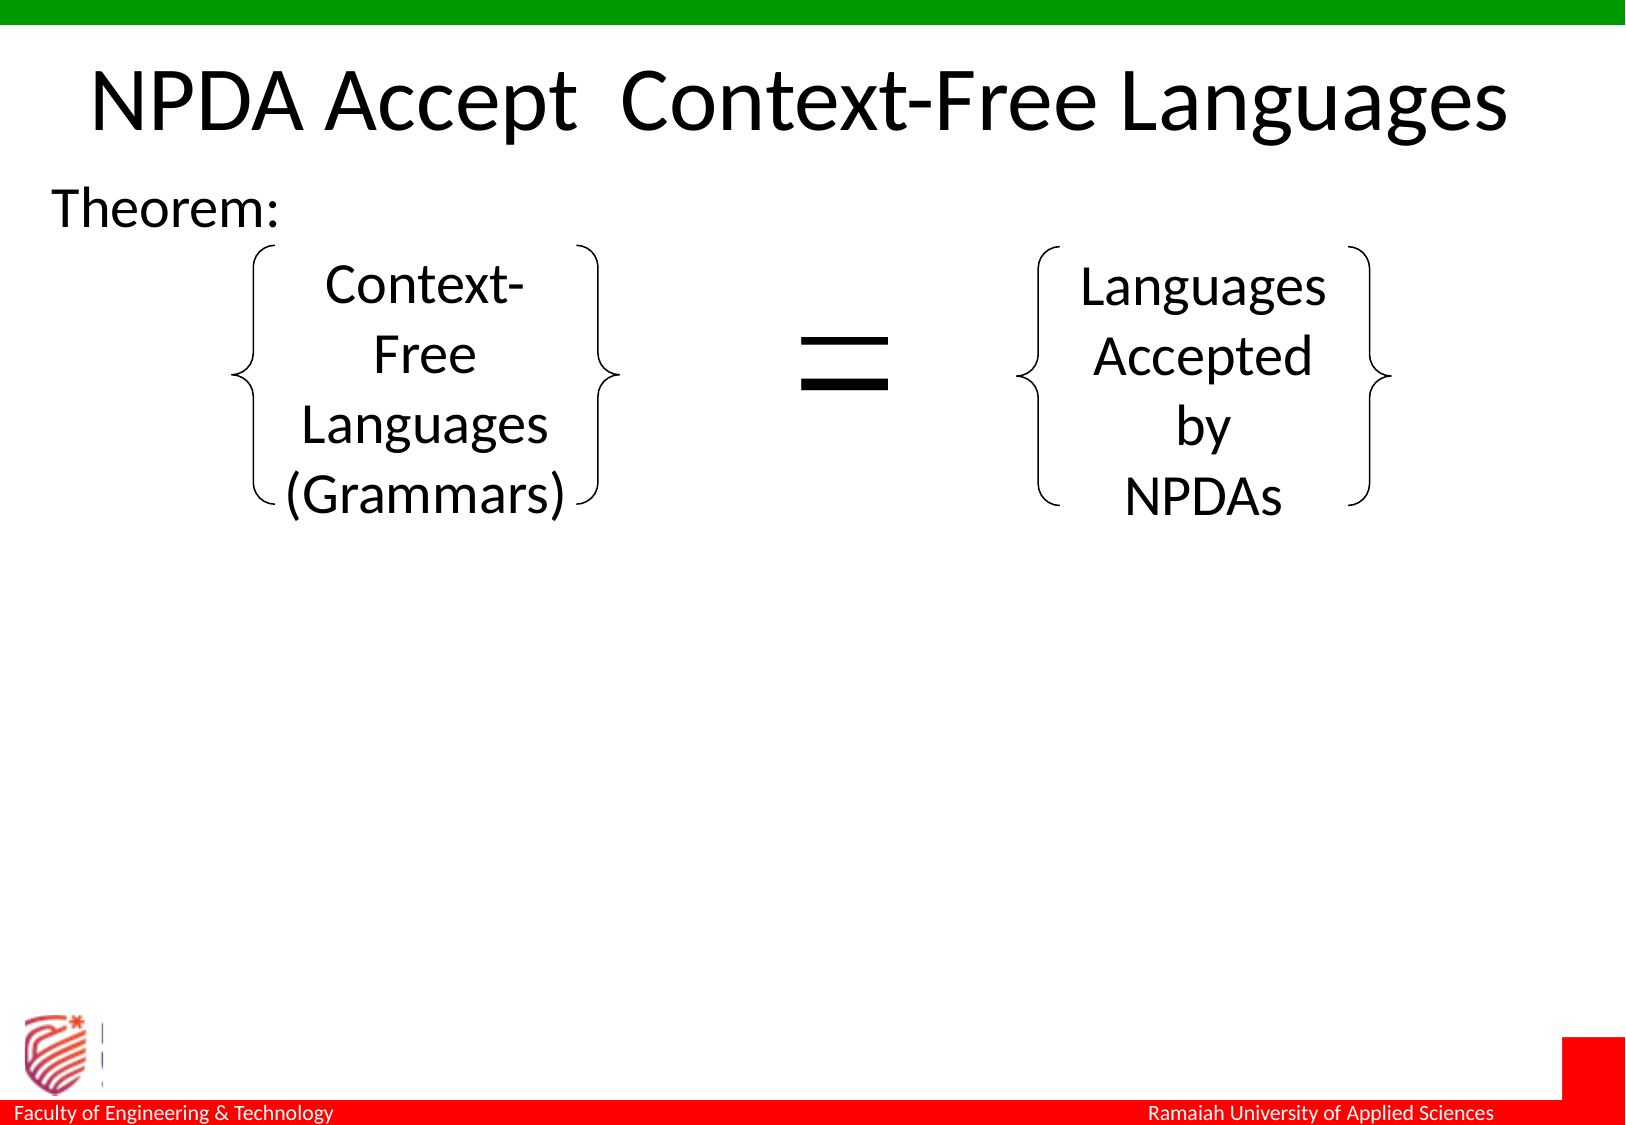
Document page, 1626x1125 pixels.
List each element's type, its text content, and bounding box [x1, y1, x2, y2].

text_box NPDA Accept Context-Free Languages [75, 31, 1600, 157]
text_box Theorem: [36, 161, 296, 247]
picture [24, 1015, 104, 1096]
text_box Languages Accepted by NPDAs [1016, 246, 1392, 506]
text_box Context-Free Languages (Grammars) [231, 245, 620, 505]
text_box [774, 337, 888, 404]
